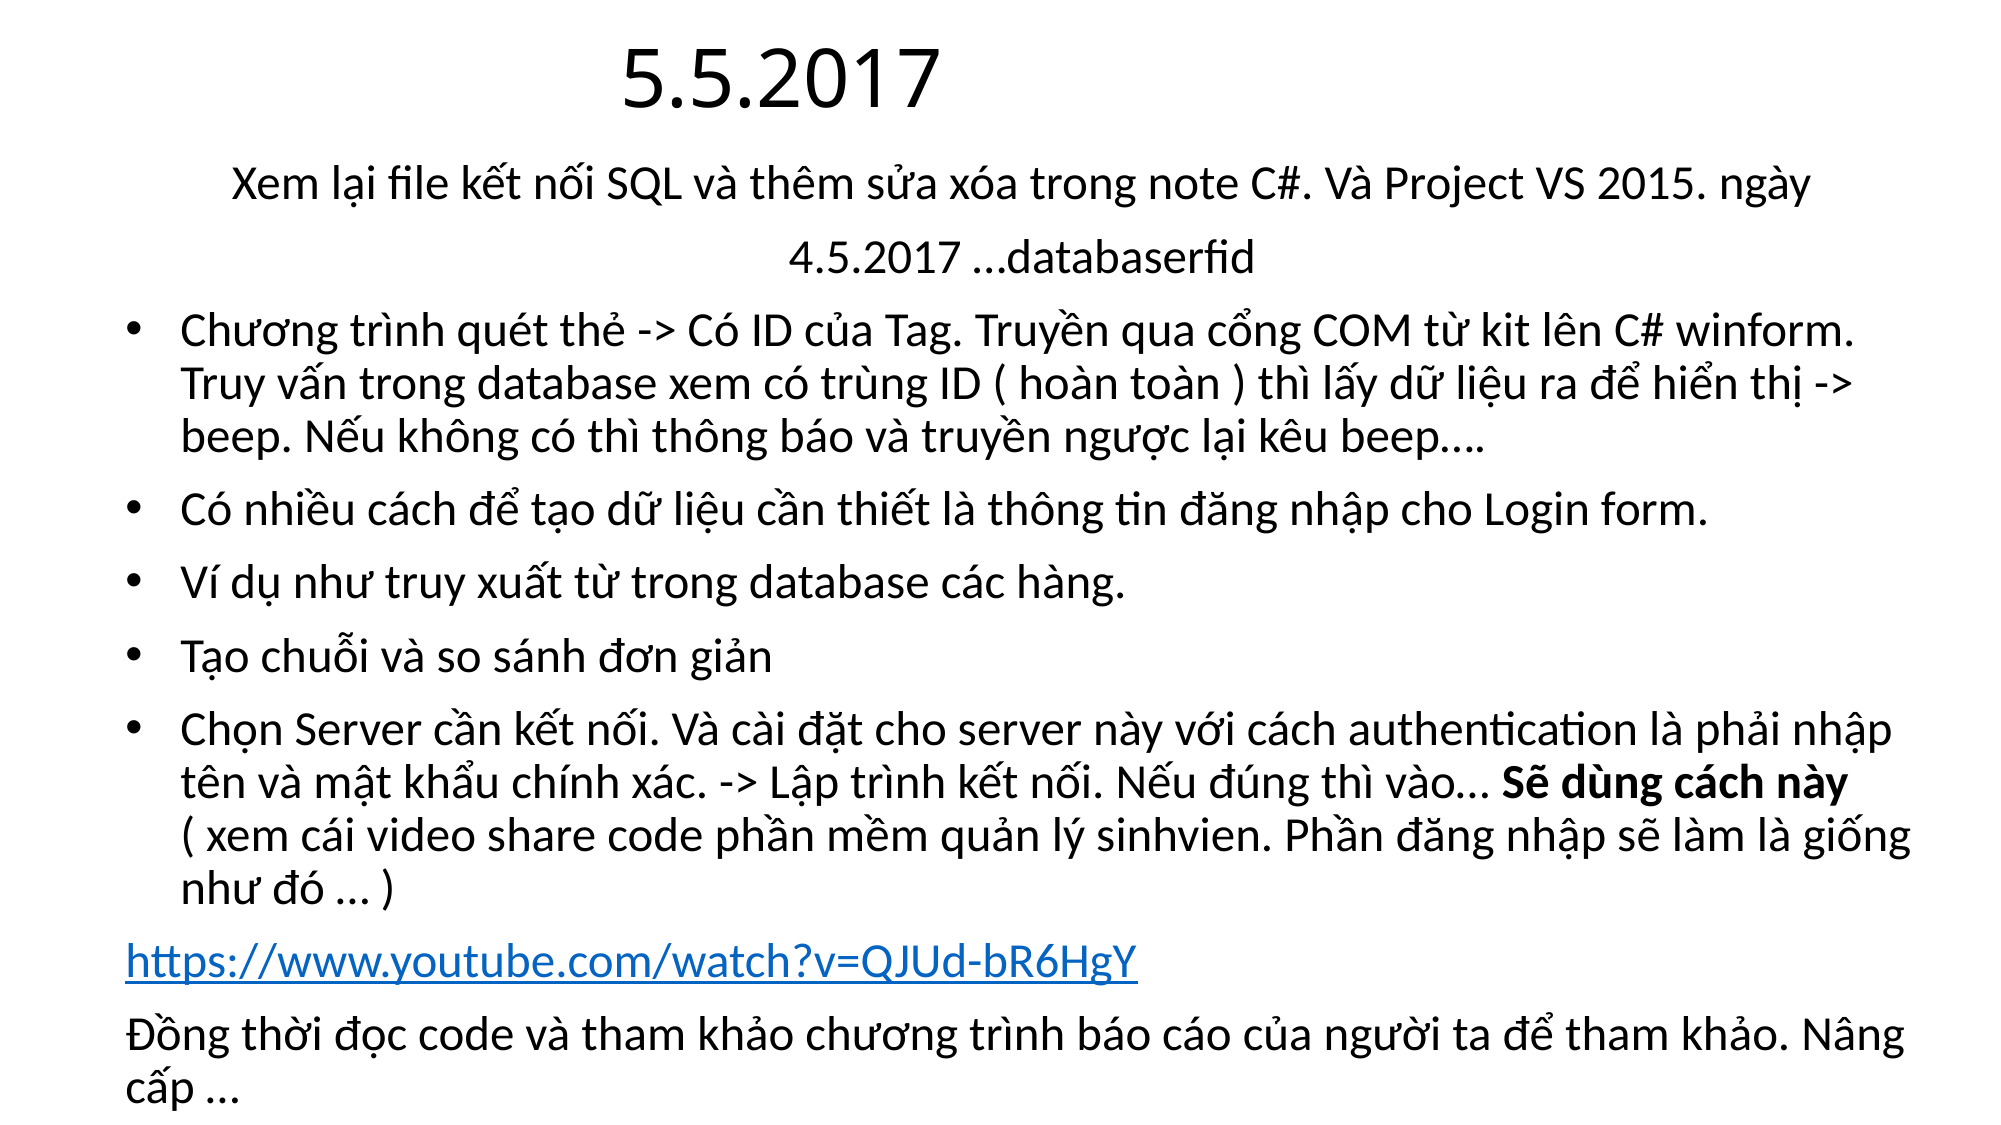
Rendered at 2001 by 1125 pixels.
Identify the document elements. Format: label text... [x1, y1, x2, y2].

title 5.5.2017 [0, 29, 1601, 133]
subtitle Xem lại file kết nối SQL và thêm sửa xóa trong note C#. Và Project VS 2015. ngày 4.5.2017 …databaserfid Chương trình quét thẻ -> Có ID của Tag. Truyền qua cổng COM từ kit lên C# winform. Truy vấn trong database xem có trùng ID ( hoàn toàn ) thì lấy dữ liệu ra để hiển thị -> beep. Nếu không có thì thông báo và truyền ngược lại kêu beep…. Có nhiều cách để tạo dữ liệu cần thiết là thông tin đăng nhập cho Login form. Ví dụ như truy xuất từ trong database các hàng. Tạo chuỗi và so sánh đơn giản Chọn Server cần kết nối. Và cài đặt cho server này với cách authentication là phải nhập tên và mật khẩu chính xác. -> Lập trình kết nối. Nếu đúng thì vào… Sẽ dùng cách này ( xem cái video share code phần mềm quản lý sinhvien. Phần đăng nhập sẽ làm là giống như đó … ) https://www.youtube.com/watch?v=QJUd-bR6HgY Đồng thời đọc code và tham khảo chương trình báo cáo của người ta để tham khảo. Nâng cấp … [110, 149, 1935, 1125]
